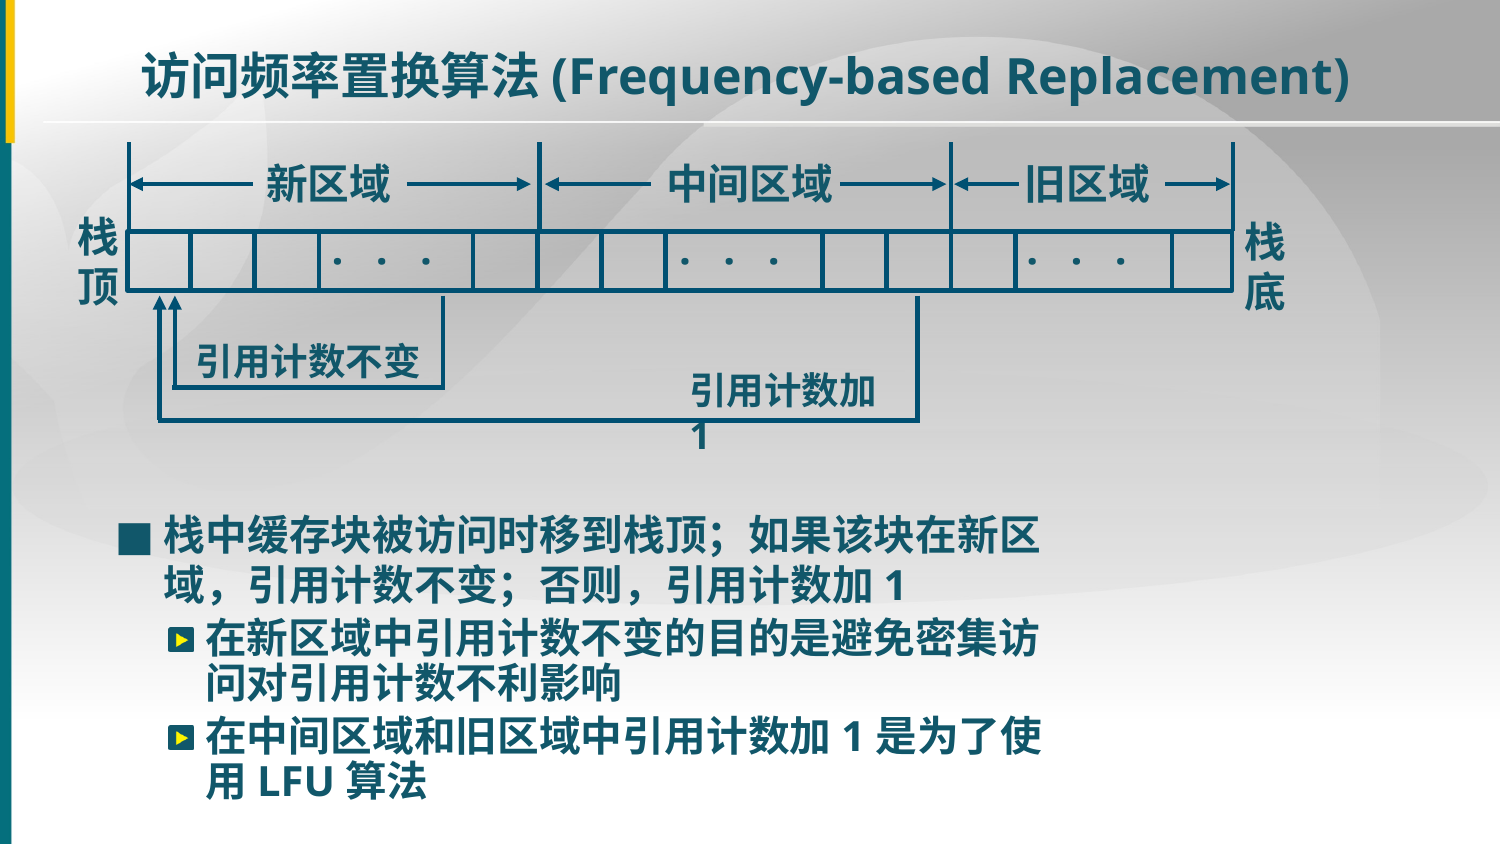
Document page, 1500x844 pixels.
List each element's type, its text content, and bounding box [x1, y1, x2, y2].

text_box 中间区域 [651, 150, 853, 202]
text_box 访问频率置换算法(Frequency-based Replacement) [70, 37, 1421, 121]
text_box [157, 295, 920, 421]
picture [0, 0, 1500, 844]
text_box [168, 609, 1064, 707]
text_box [62, 203, 1302, 327]
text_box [100, 500, 1064, 604]
text_box 新区域 [251, 150, 417, 202]
text_box 旧区域 [1010, 150, 1176, 202]
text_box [168, 707, 1064, 767]
